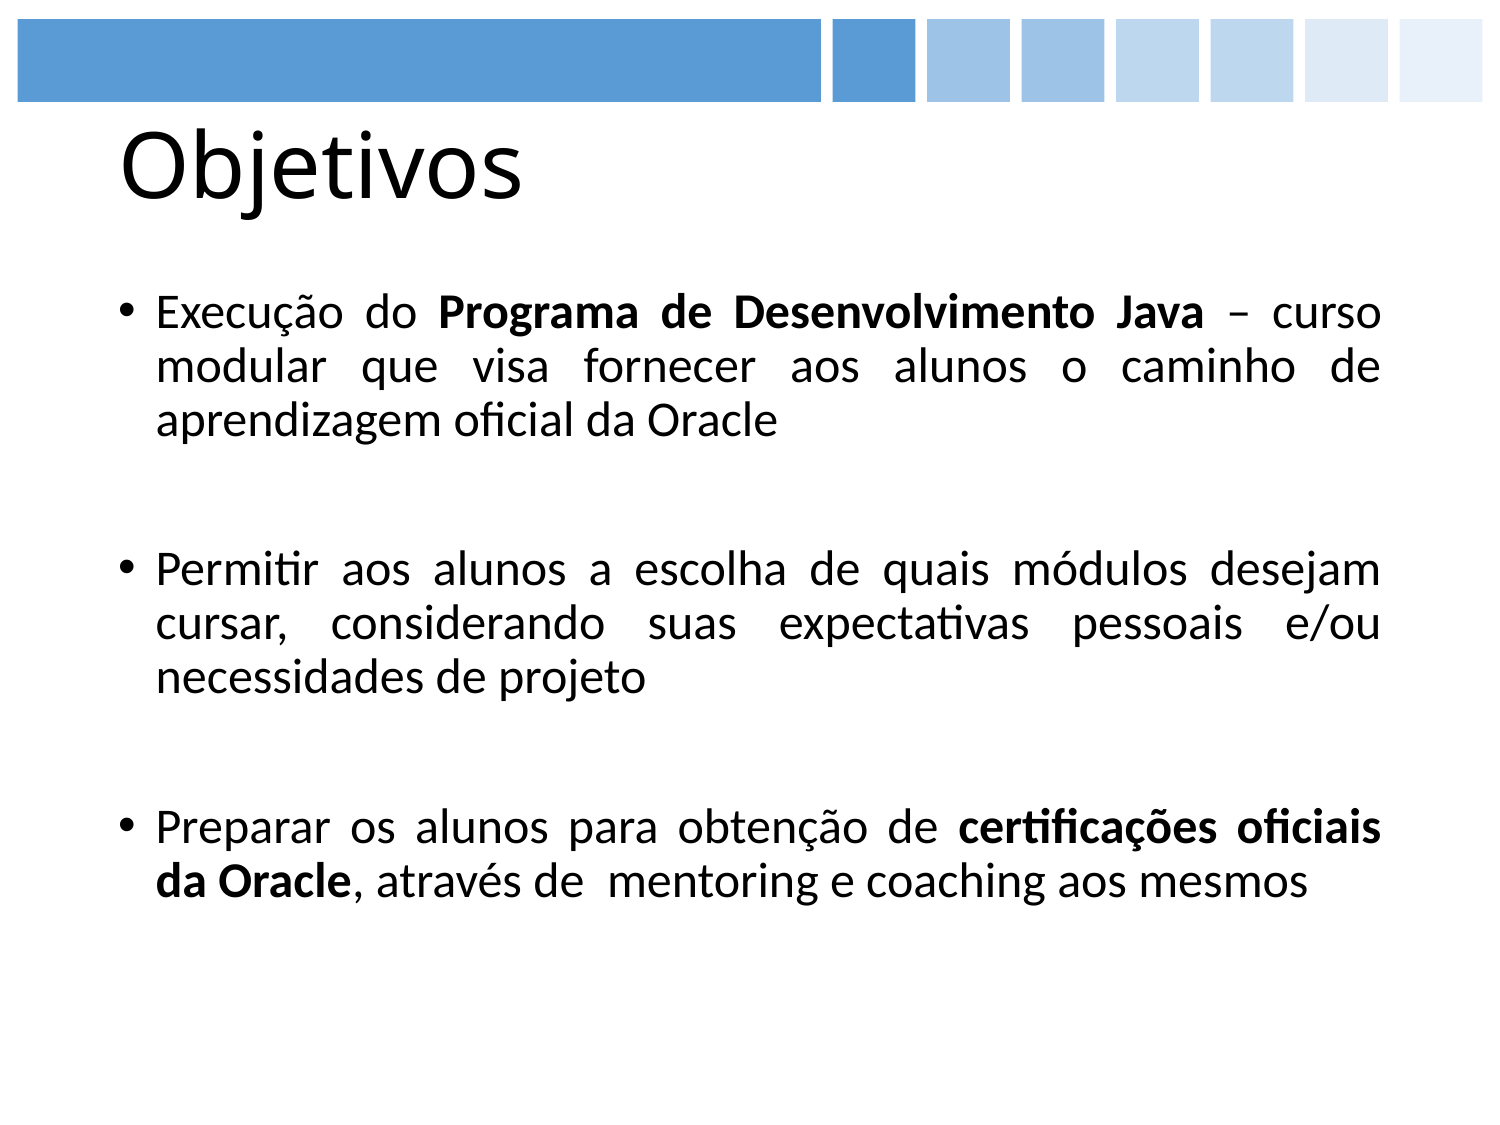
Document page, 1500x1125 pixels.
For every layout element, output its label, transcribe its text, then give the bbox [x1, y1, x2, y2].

list Execução do Programa de Desenvolvimento Java – curso modular que visa fornecer aos alunos o caminho de aprendizagem oficial da Oracle Permitir aos alunos a escolha de quais módulos desejam cursar, considerando suas expectativas pessoais e/ou necessidades de projeto Preparar os alunos para obtenção de certificações oficiais da Oracle, através de mentoring e coaching aos mesmos [102, 277, 1398, 1048]
title Objetivos [102, 59, 1398, 277]
